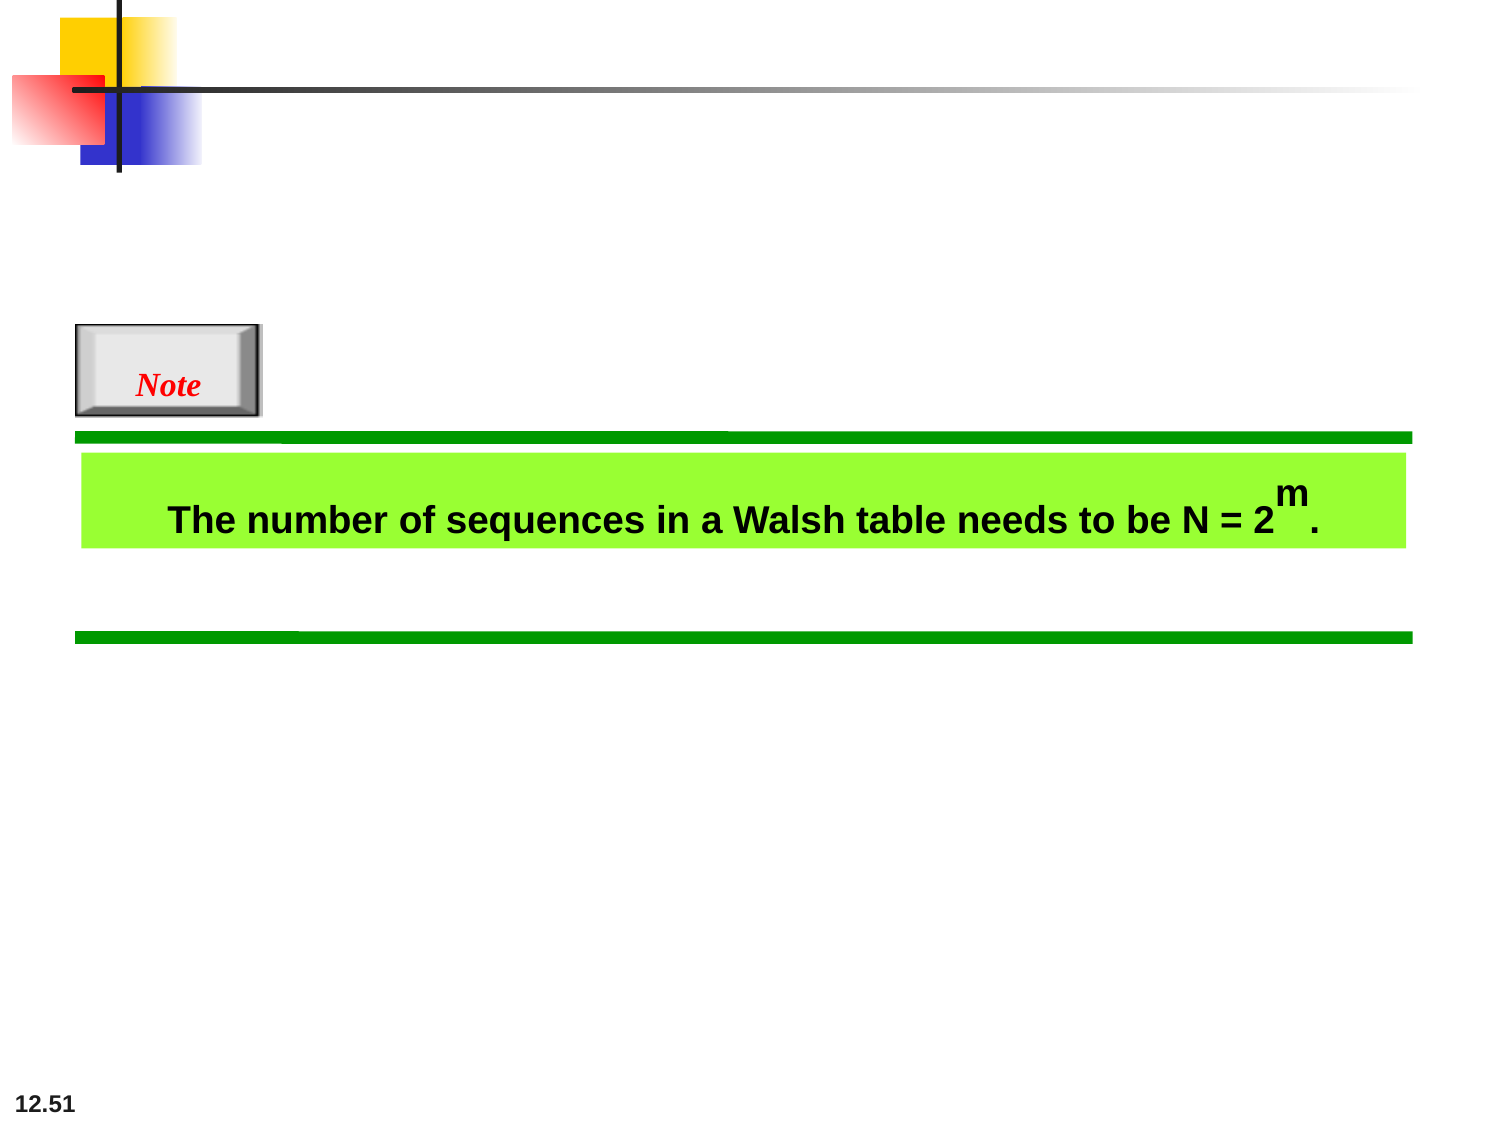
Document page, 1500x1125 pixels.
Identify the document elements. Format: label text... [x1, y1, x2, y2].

text_box [122, 17, 177, 86]
text_box [80, 93, 116, 165]
text_box [60, 17, 116, 86]
text_box [122, 93, 141, 165]
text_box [74, 324, 263, 418]
text_box [116, 93, 122, 173]
text_box [141, 93, 202, 165]
slide_number 12. [0, 1049, 313, 1125]
text_box [12, 75, 105, 145]
text_box The number of sequences in a Walsh table needs to be N = 2m. [81, 452, 1407, 549]
text_box [72, 87, 1423, 93]
text_box [116, 0, 122, 87]
